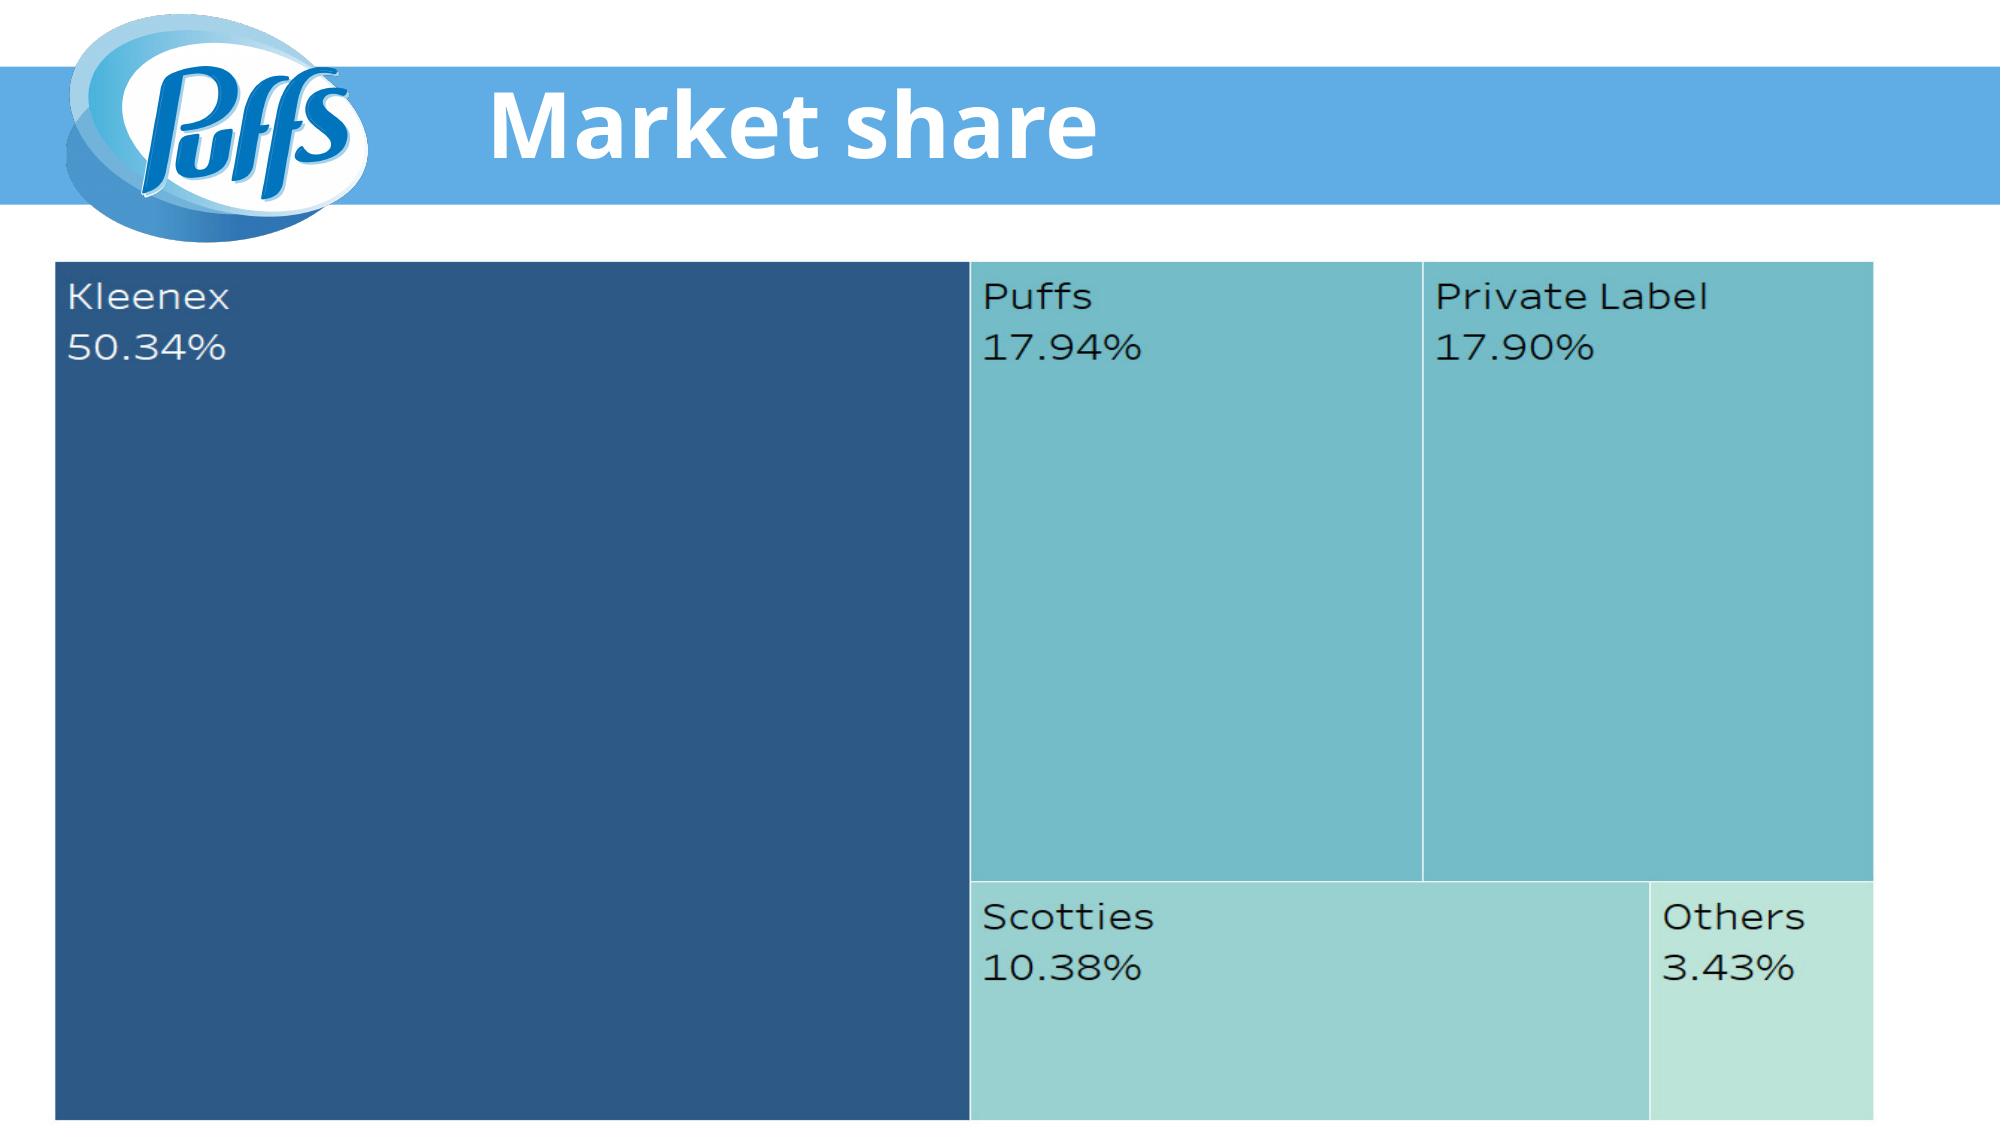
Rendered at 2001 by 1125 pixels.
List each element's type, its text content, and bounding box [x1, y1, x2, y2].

text_box [0, 66, 65, 206]
title Market share [471, 67, 1966, 191]
text_box [378, 66, 2000, 206]
picture [65, 14, 378, 245]
picture [48, 256, 1882, 1125]
